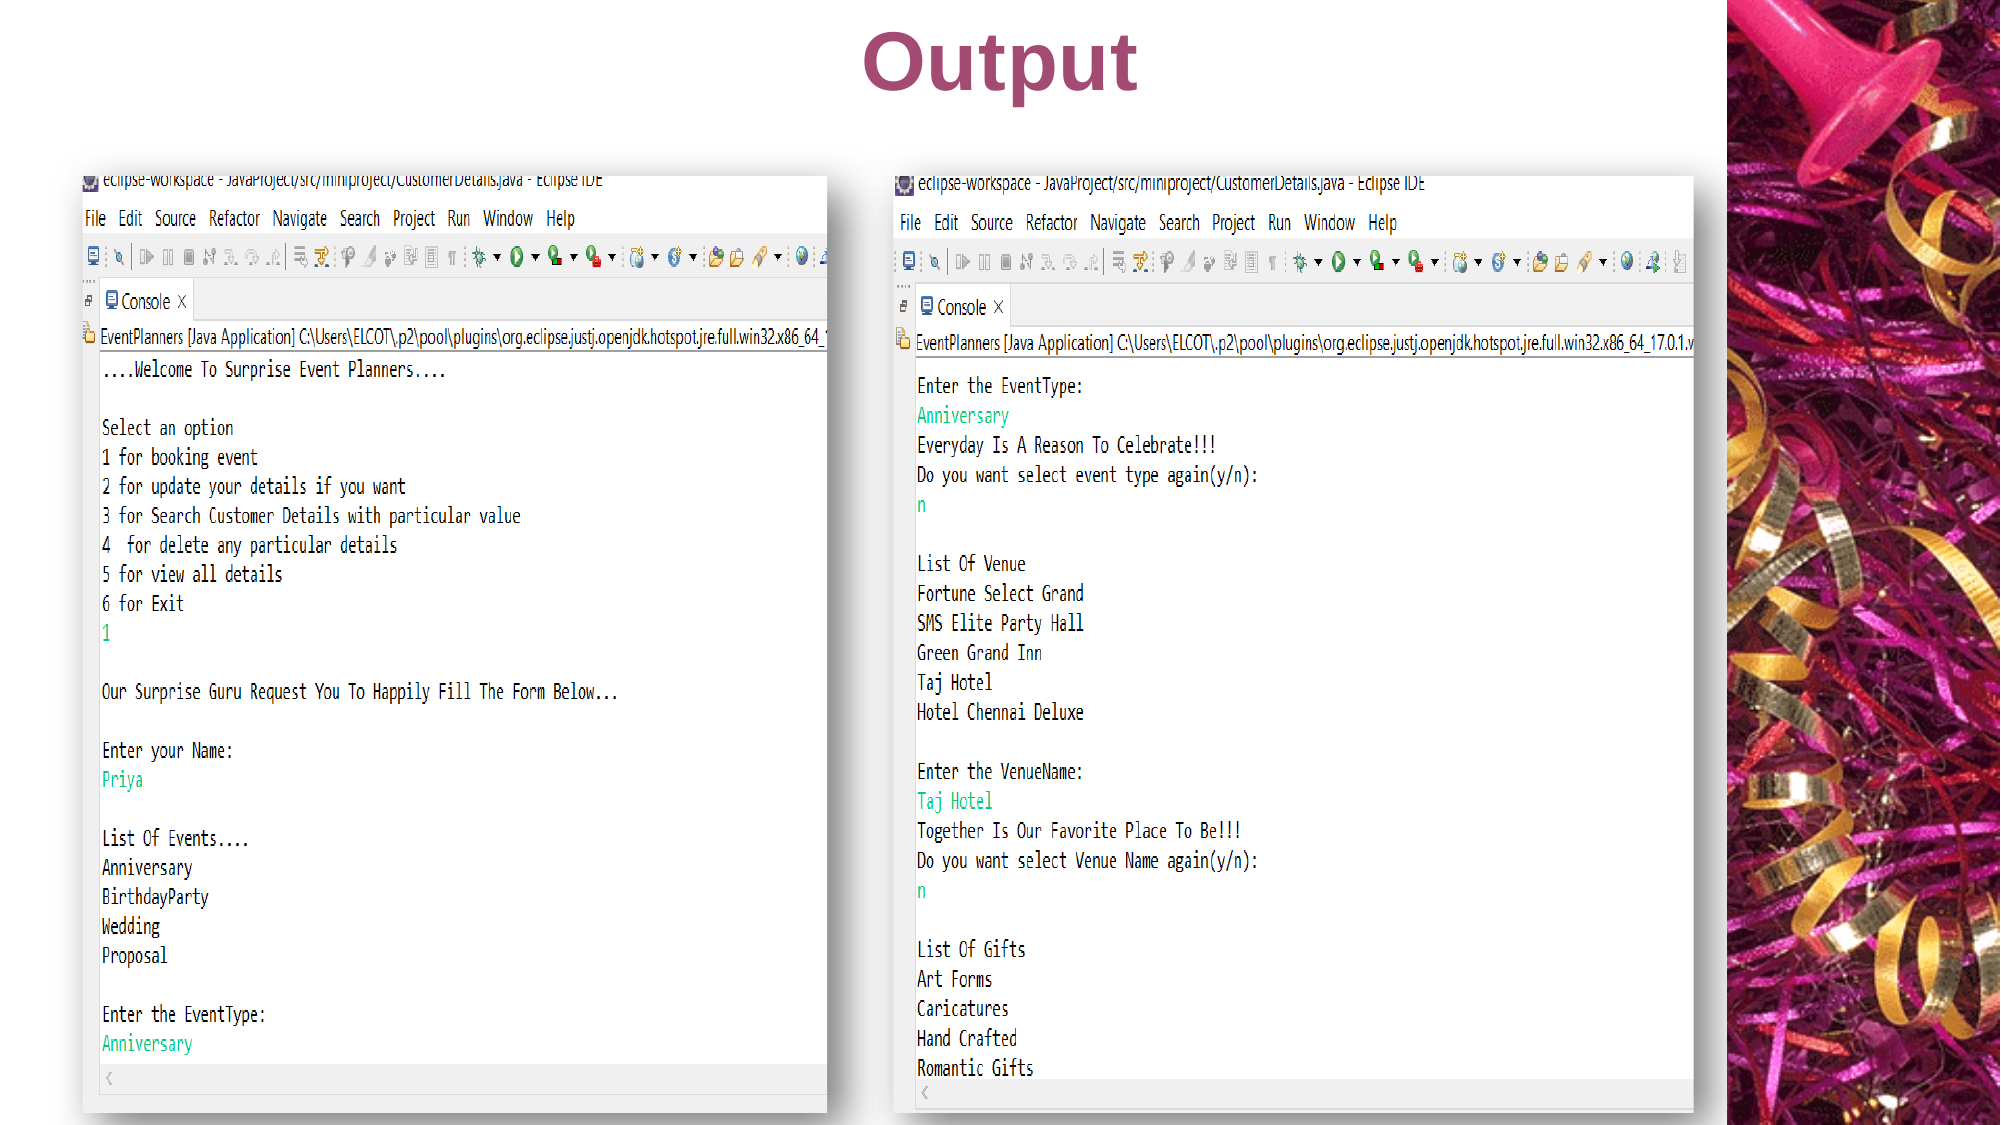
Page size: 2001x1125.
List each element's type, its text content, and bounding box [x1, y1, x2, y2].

picture [1727, 0, 2000, 1125]
picture [892, 175, 1695, 1114]
picture [81, 175, 828, 1114]
text_box Output [845, 0, 1154, 115]
